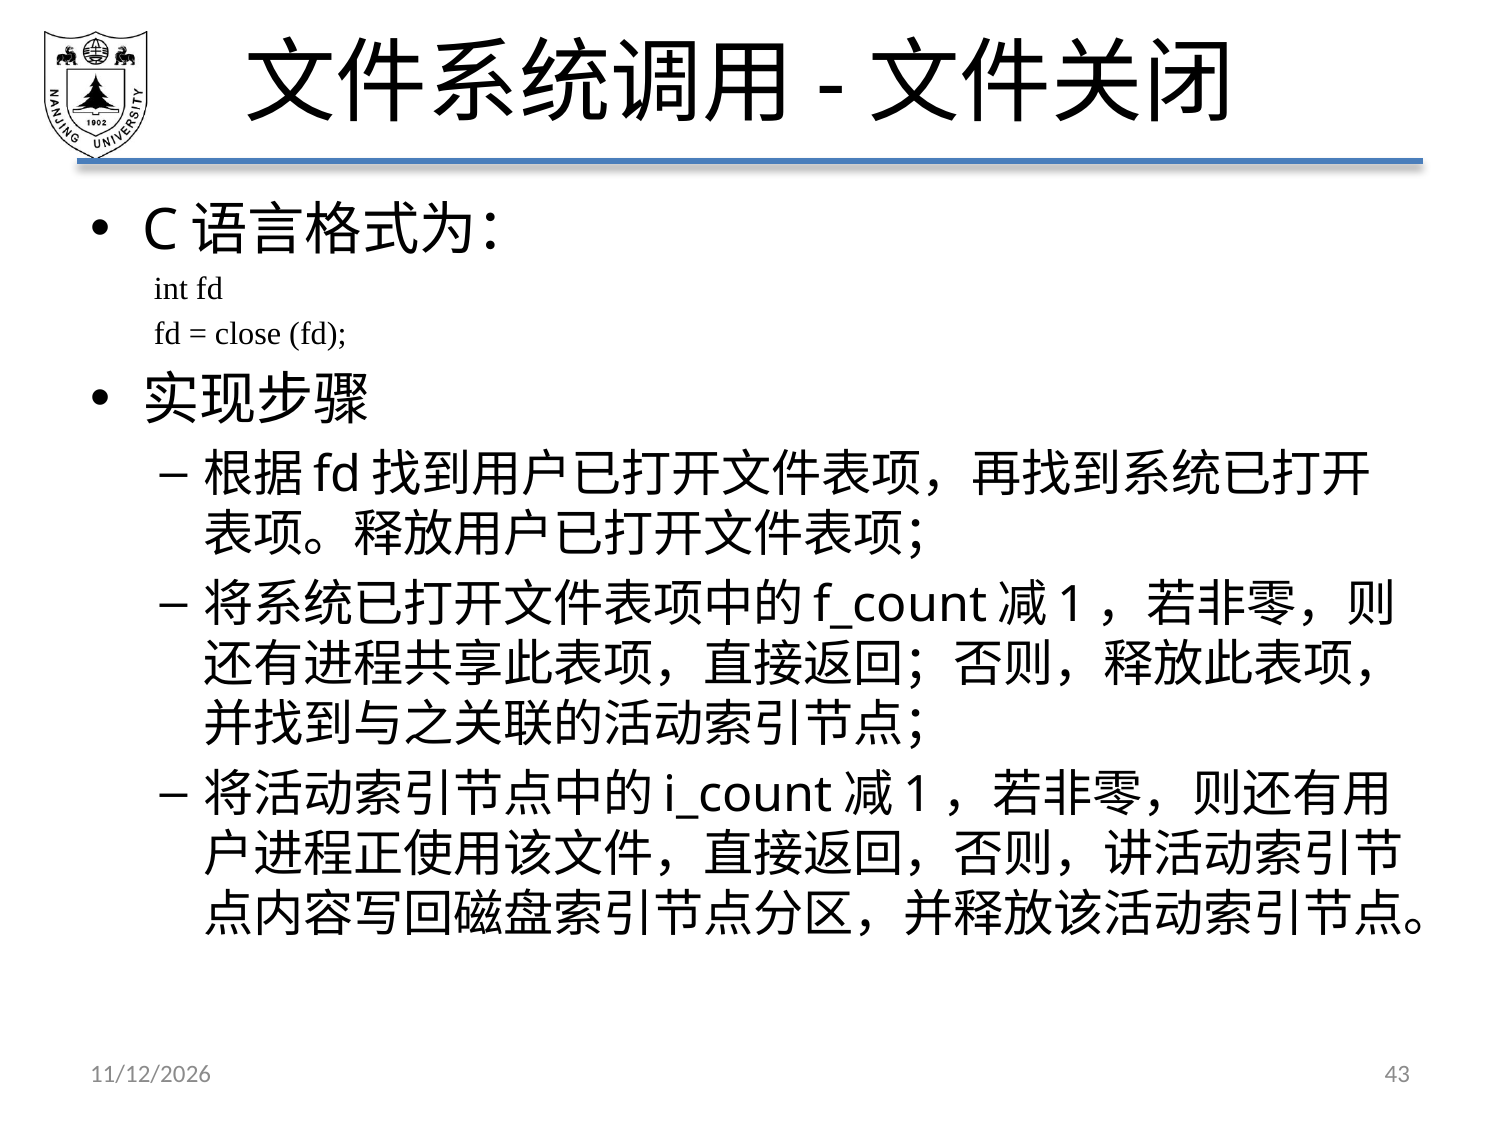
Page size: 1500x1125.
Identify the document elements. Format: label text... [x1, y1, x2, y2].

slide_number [75, 1042, 425, 1103]
list C语言格式为： int fd fd = close (fd); 实现步骤 根据fd找到用户已打开文件表项，再找到系统已打开表项。释放用户已打开文件表项； 将系统已打开文件表项中的f_count减1，若非零，则还有进程共享此表项，直接返回；否则，释放此表项，并找到与之关联的活动索引节点； 将活动索引节点中的i_count减1，若非零，则还有用户进程正使用该文件，直接返回，否则，讲活动索引节点内容写回磁盘索引节点分区，并释放该活动索引节点。 [75, 184, 1425, 1005]
slide_number 43 [1074, 1042, 1425, 1103]
picture [41, 30, 75, 161]
title 文件系统调用-文件关闭 [75, 0, 1425, 161]
